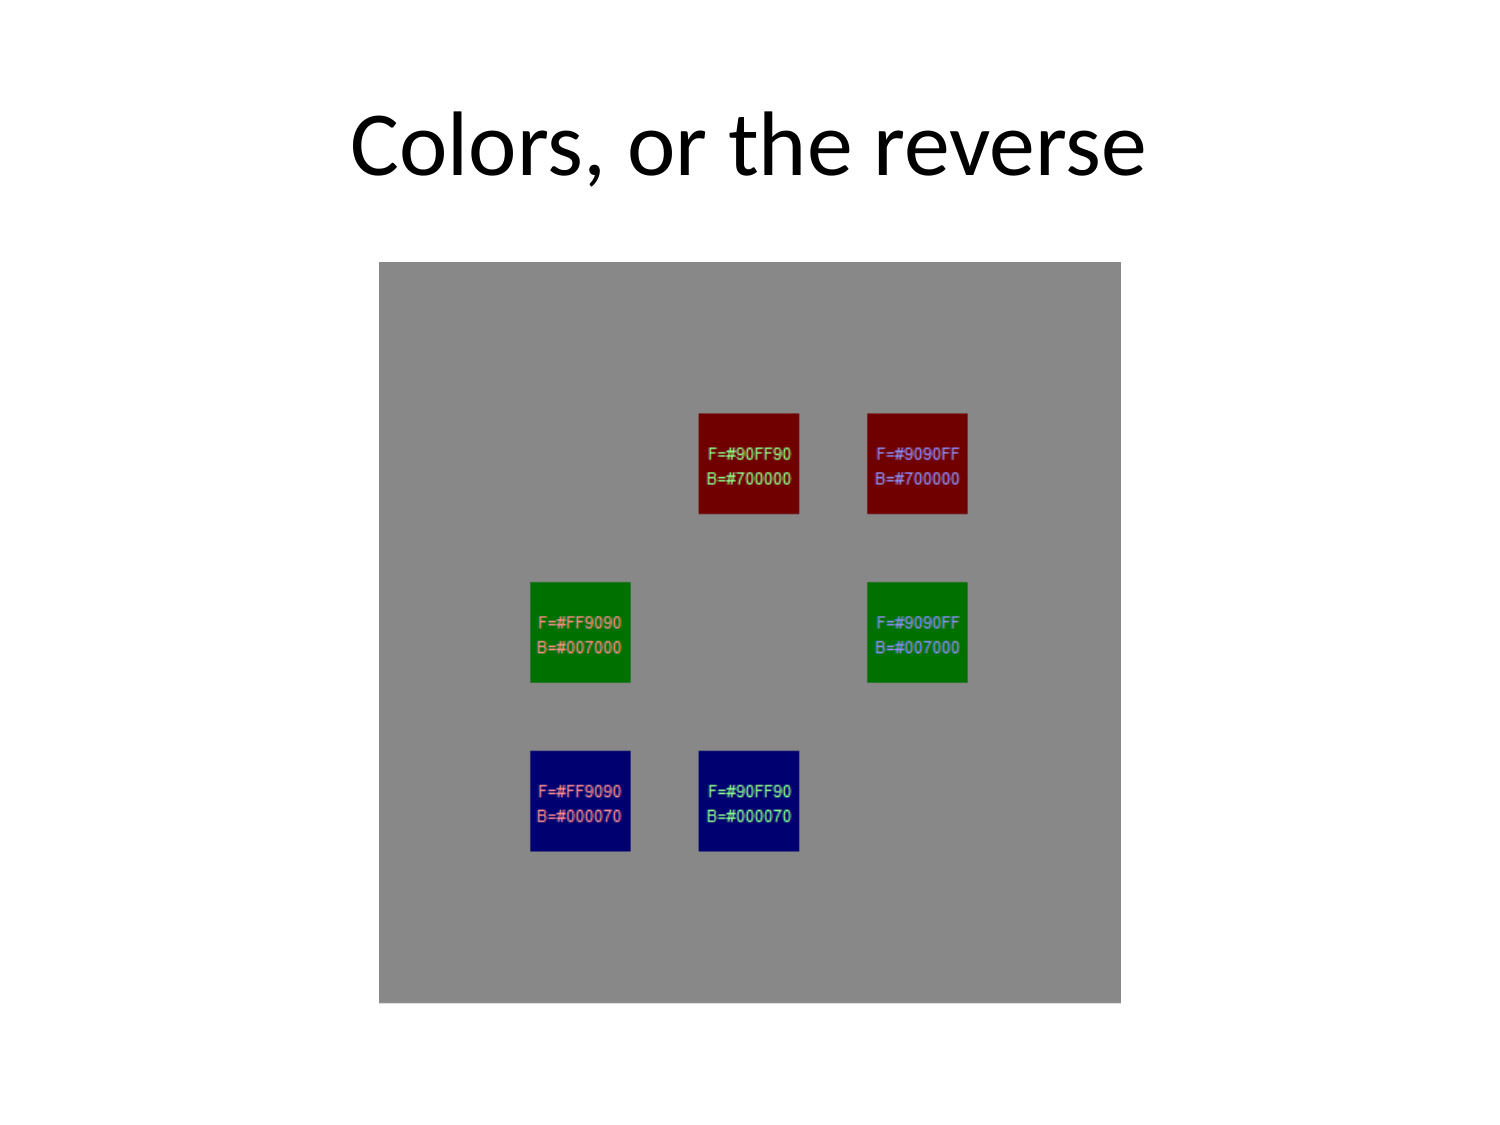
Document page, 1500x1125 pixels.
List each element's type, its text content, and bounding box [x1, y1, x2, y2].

title Colors, or the reverse [75, 45, 1425, 233]
picture [378, 262, 1122, 1005]
